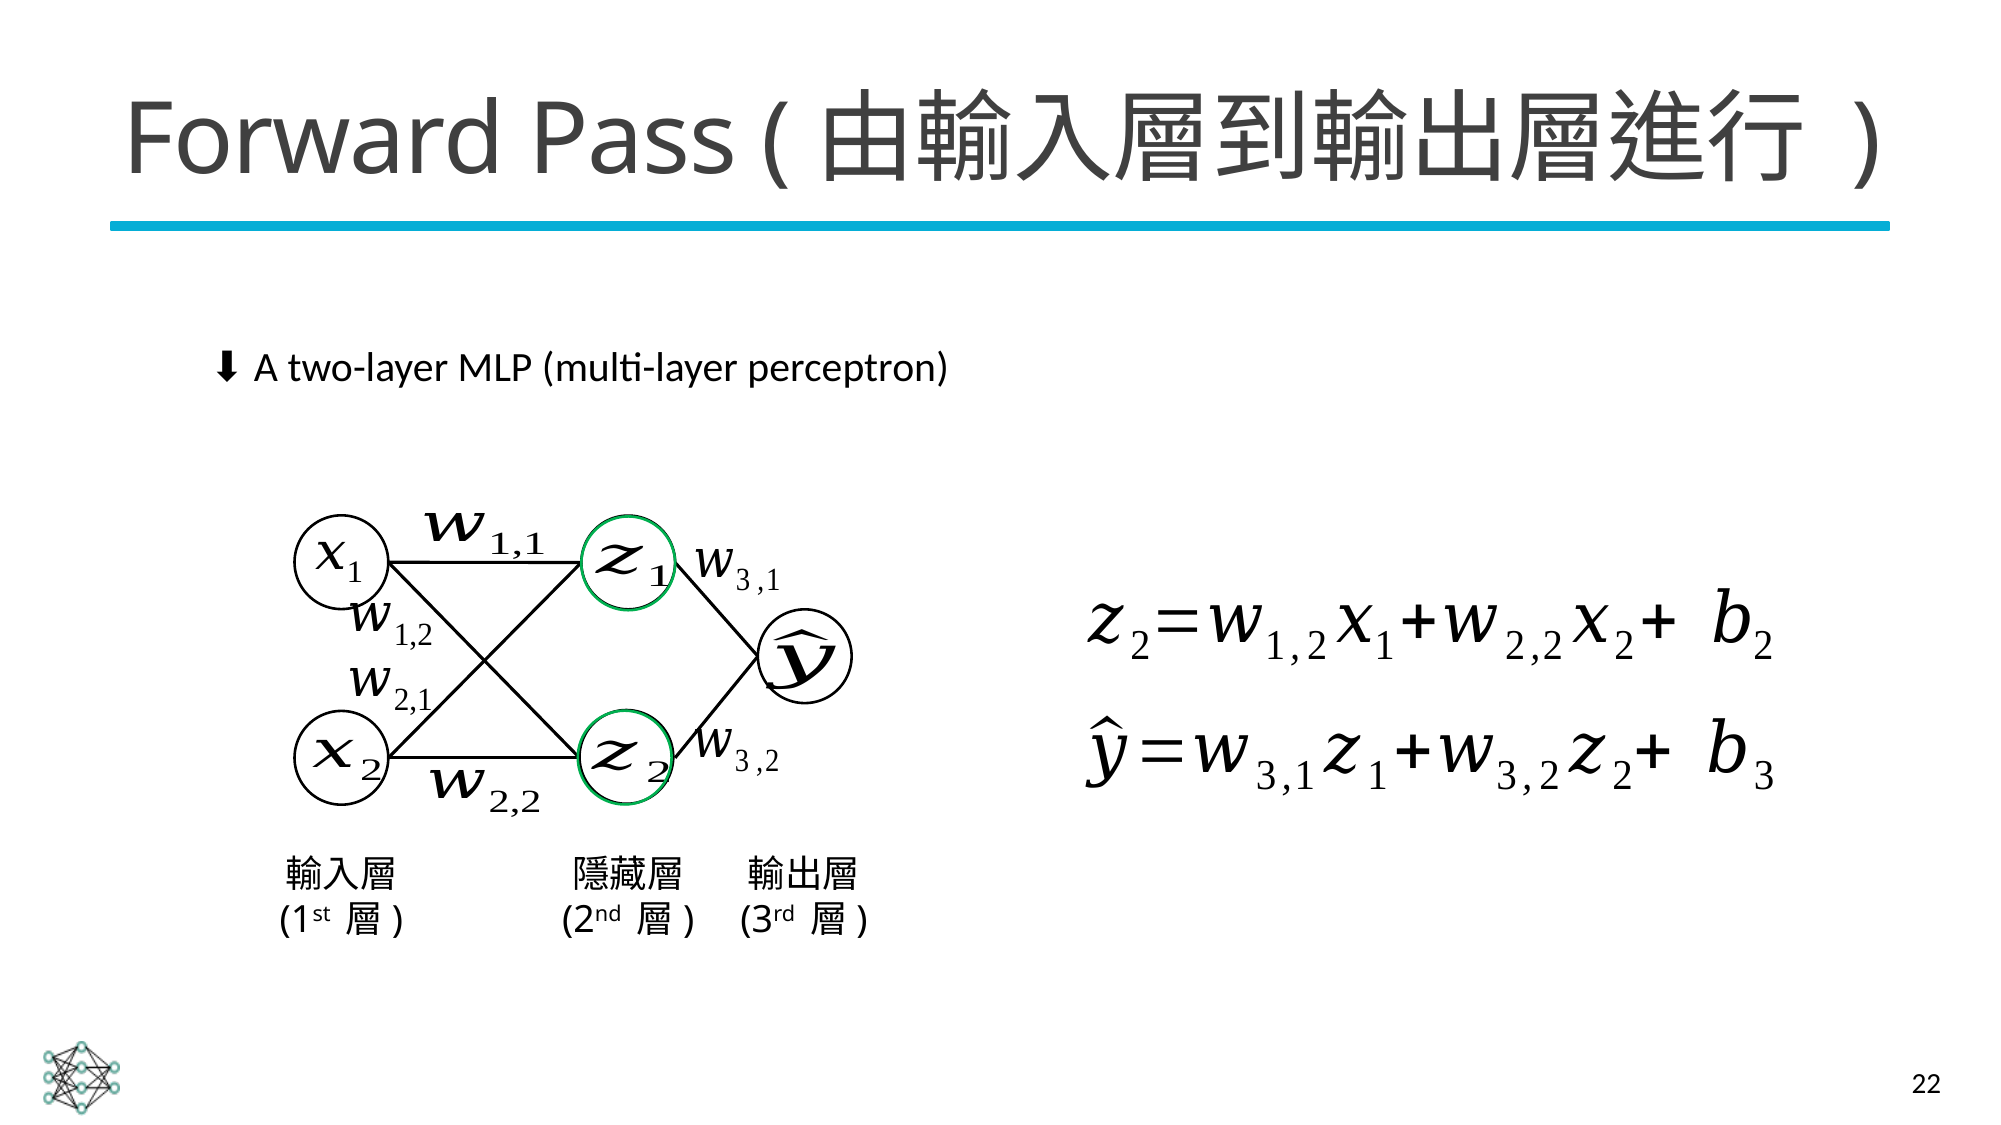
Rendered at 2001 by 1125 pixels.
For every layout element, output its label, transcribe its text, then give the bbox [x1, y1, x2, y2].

text_box ⬇️ A two-layer MLP (multi-layer perceptron) [141, 332, 1018, 398]
text_box 輸入層 (1st 層) [249, 842, 434, 948]
text_box 隱藏層 (2nd 層) [536, 842, 712, 948]
text_box [293, 514, 390, 611]
picture [43, 1041, 120, 1116]
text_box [387, 567, 582, 757]
text_box [766, 608, 853, 705]
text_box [674, 561, 759, 654]
text_box 輸出層 (3rd 層) [712, 842, 896, 948]
text_box [580, 515, 677, 612]
title Forward Pass (由輸入層到輸出層進行 ) [107, 58, 1899, 228]
slide_number 22 [1740, 1052, 1957, 1113]
text_box [293, 709, 389, 806]
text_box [674, 655, 759, 759]
text_box [577, 709, 673, 806]
